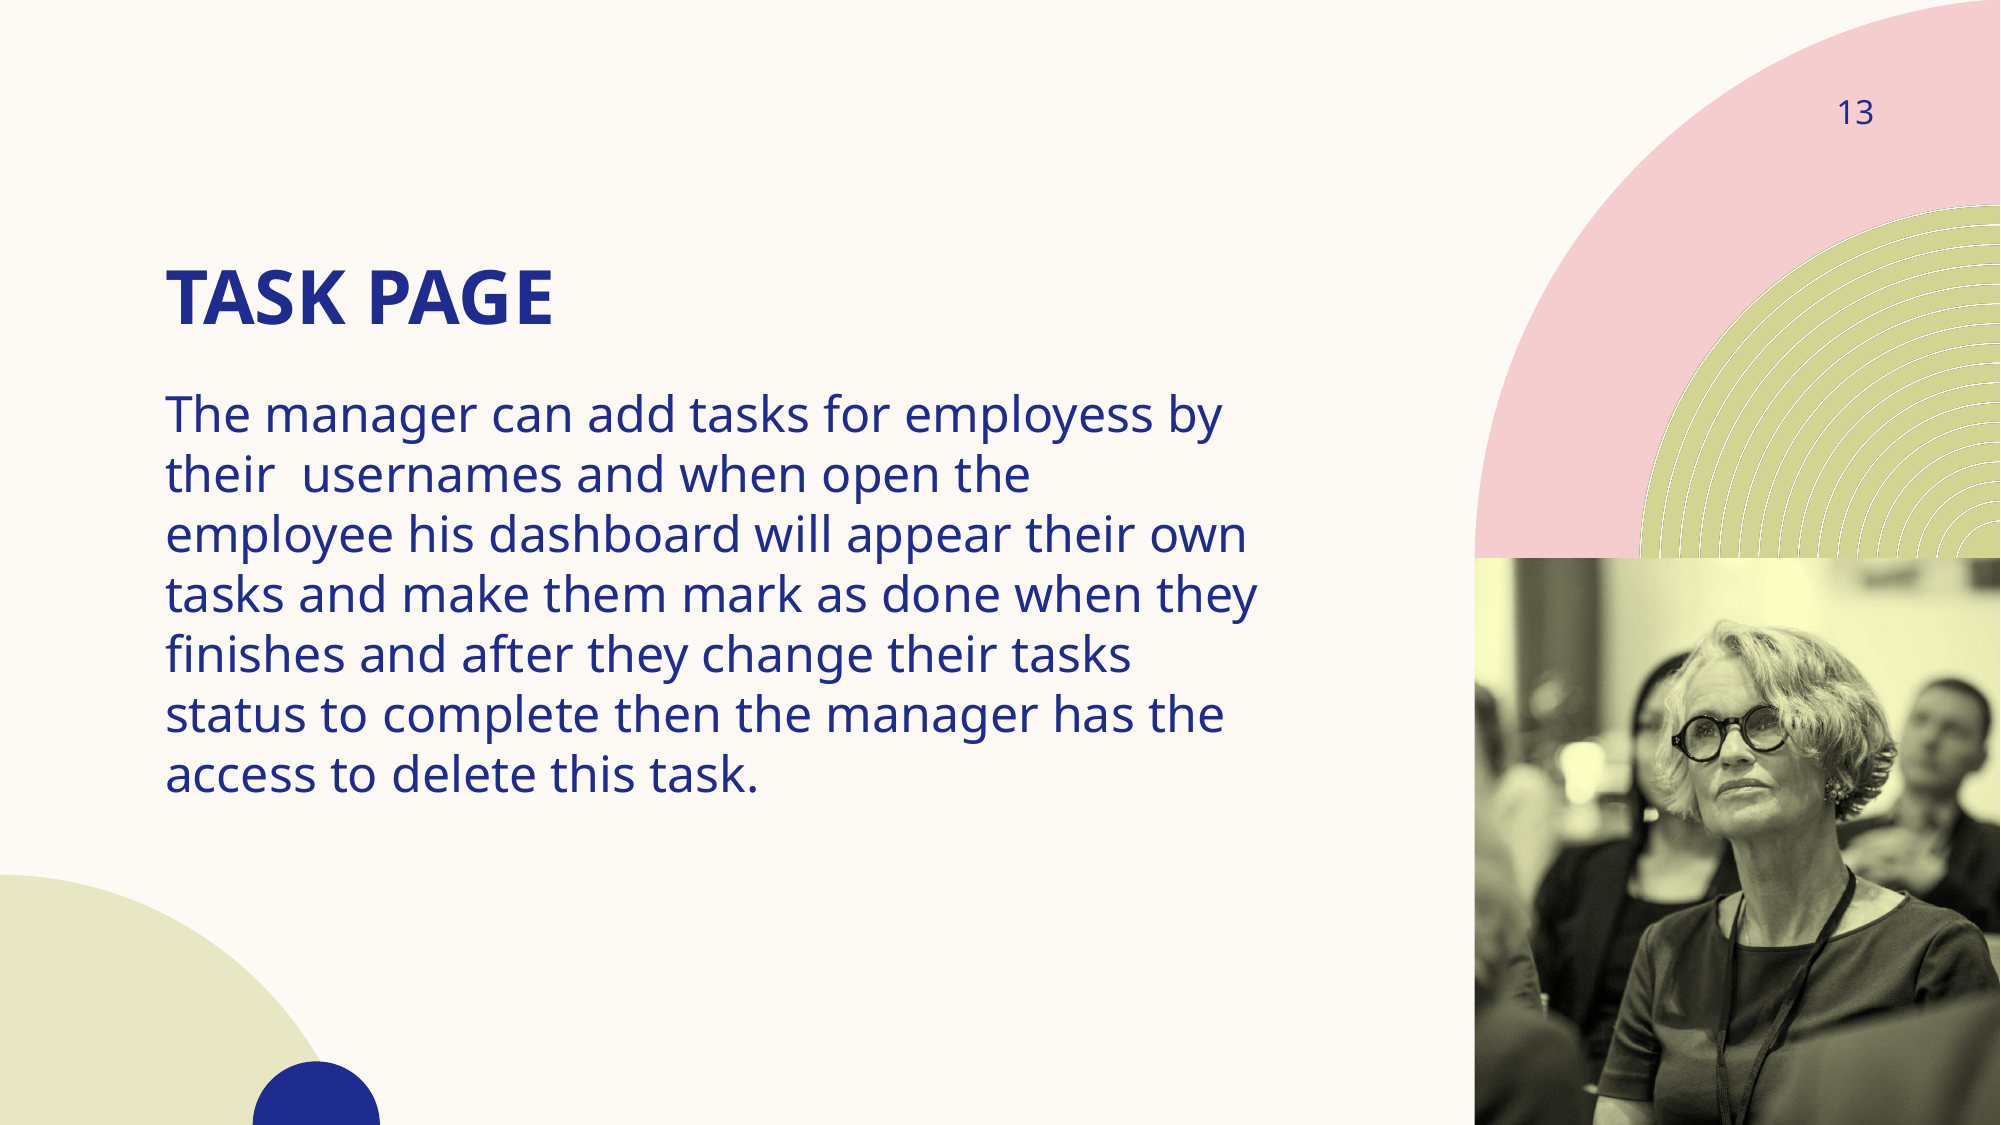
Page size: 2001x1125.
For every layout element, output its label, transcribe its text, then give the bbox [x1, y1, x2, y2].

list The manager can add tasks for employess by their usernames and when open the employee his dashboard will appear their own tasks and make them mark as done when they finishes and after they change their tasks status to complete then the manager has the access to delete this task. [150, 382, 1283, 993]
picture [1474, 204, 2001, 1125]
slide_number 13 [1712, 75, 1875, 153]
title Task page [150, 173, 1437, 340]
